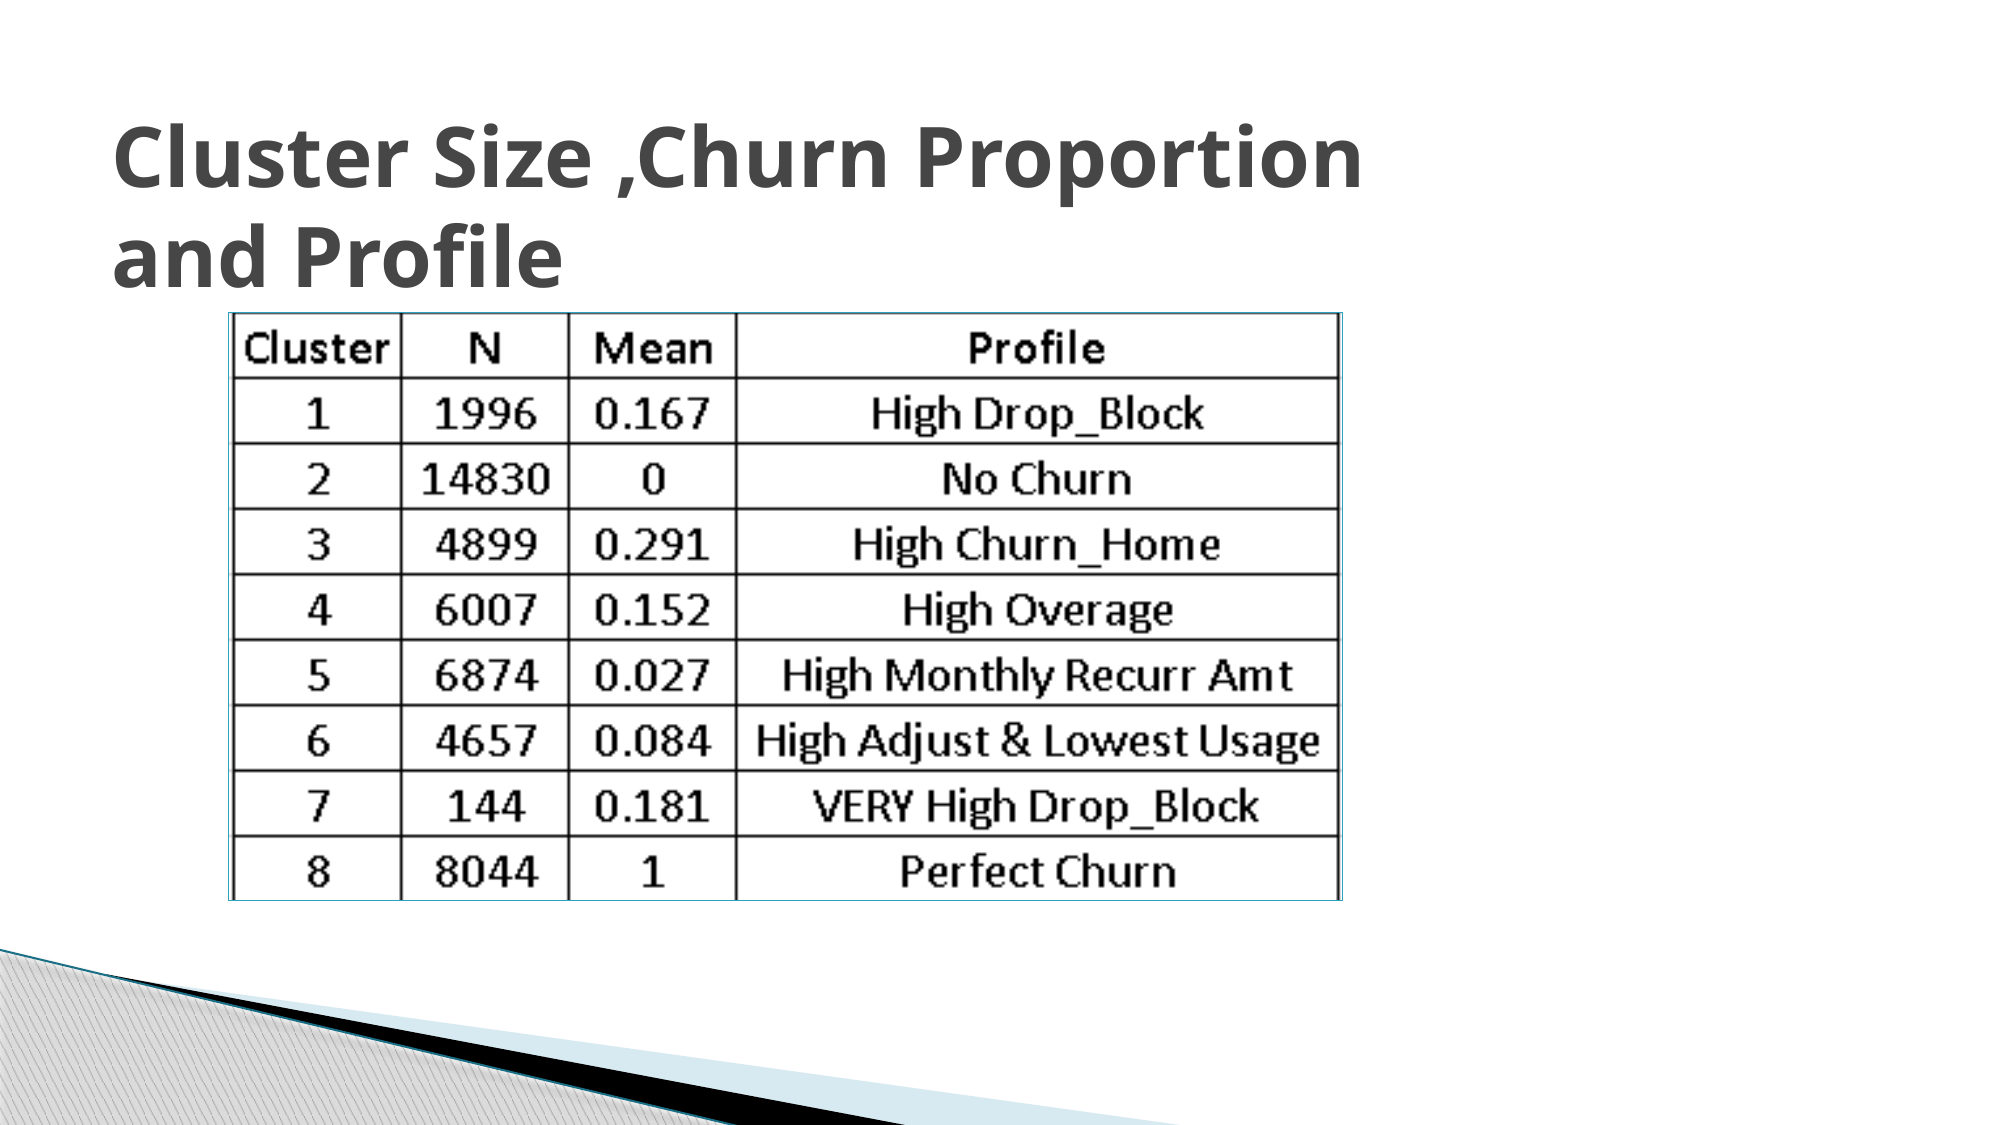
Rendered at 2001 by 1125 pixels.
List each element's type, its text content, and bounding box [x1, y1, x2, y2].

picture [228, 312, 1343, 901]
title Cluster Size ,Churn Proportion and Profile [97, 95, 1543, 313]
